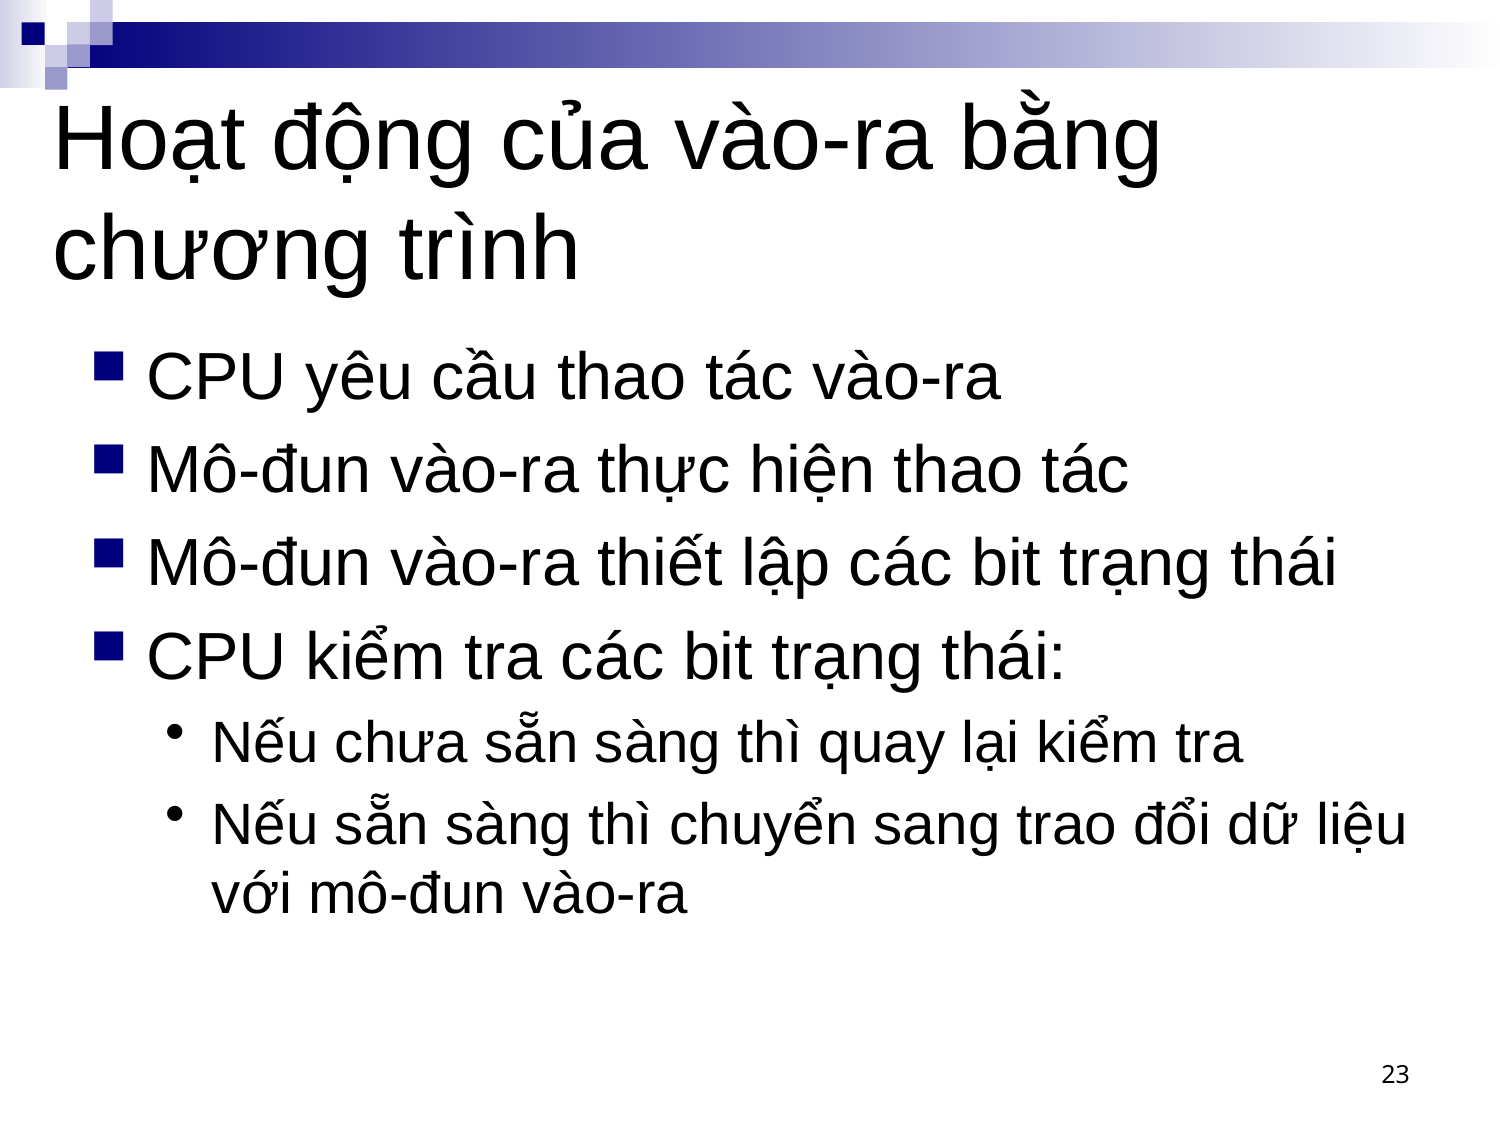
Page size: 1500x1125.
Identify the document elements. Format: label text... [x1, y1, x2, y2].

slide_number 23 [1074, 1024, 1426, 1101]
title Hoạt động của vào-ra bằng chương trình [37, 74, 1476, 301]
list CPU yêu cầu thao tác vào-ra Mô-đun vào-ra thực hiện thao tác Mô-đun vào-ra thiết lập các bit trạng thái CPU kiểm tra các bit trạng thái: Nếu chưa sẵn sàng thì quay lại kiểm tra Nếu sẵn sàng thì chuyển sang trao đổi dữ liệu với mô-đun vào-ra [74, 324, 1463, 1051]
